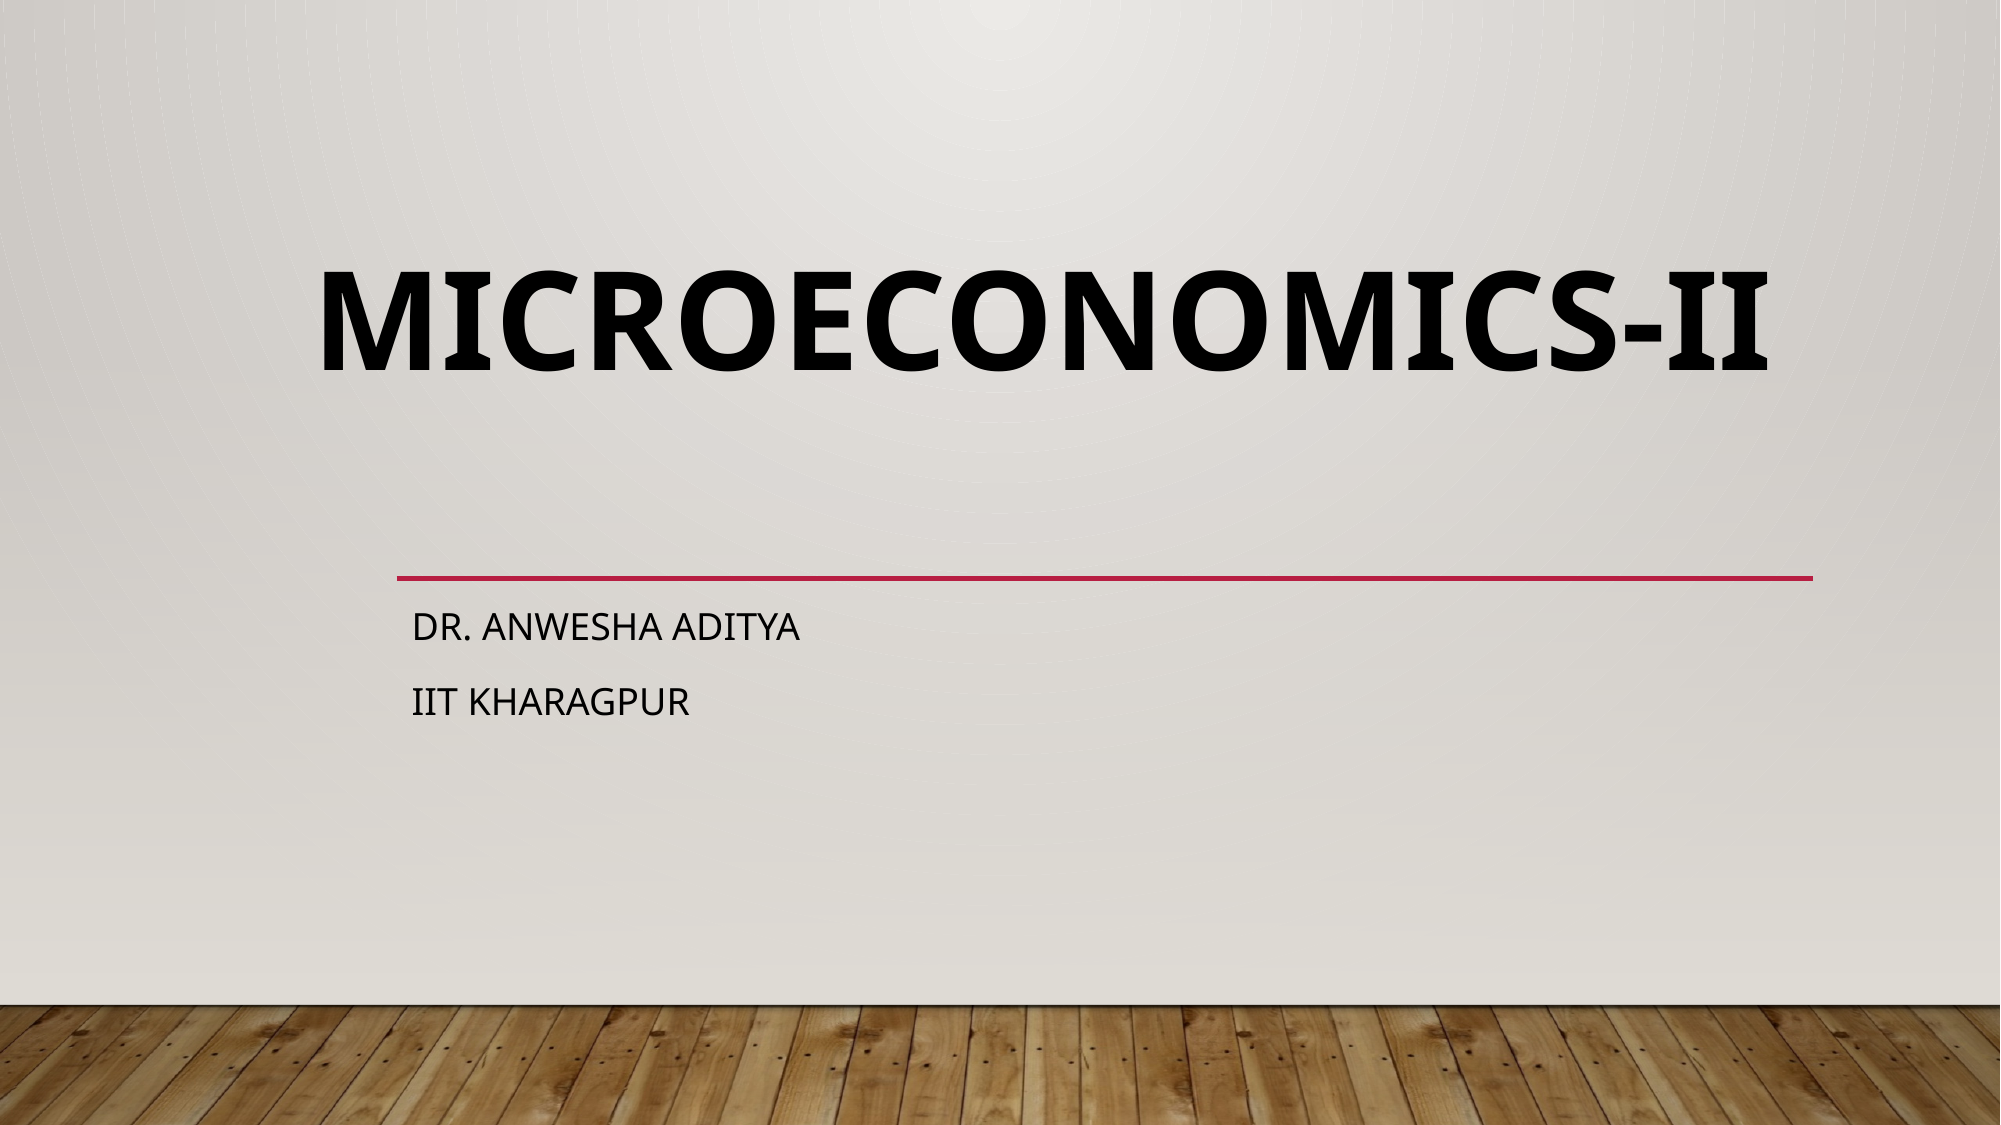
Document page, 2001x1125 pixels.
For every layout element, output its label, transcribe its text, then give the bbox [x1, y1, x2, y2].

picture [0, 1005, 2000, 1125]
subtitle Dr. Anwesha Aditya IIT Kharagpur [396, 579, 1814, 740]
title Microeconomics-II [297, 131, 1814, 549]
